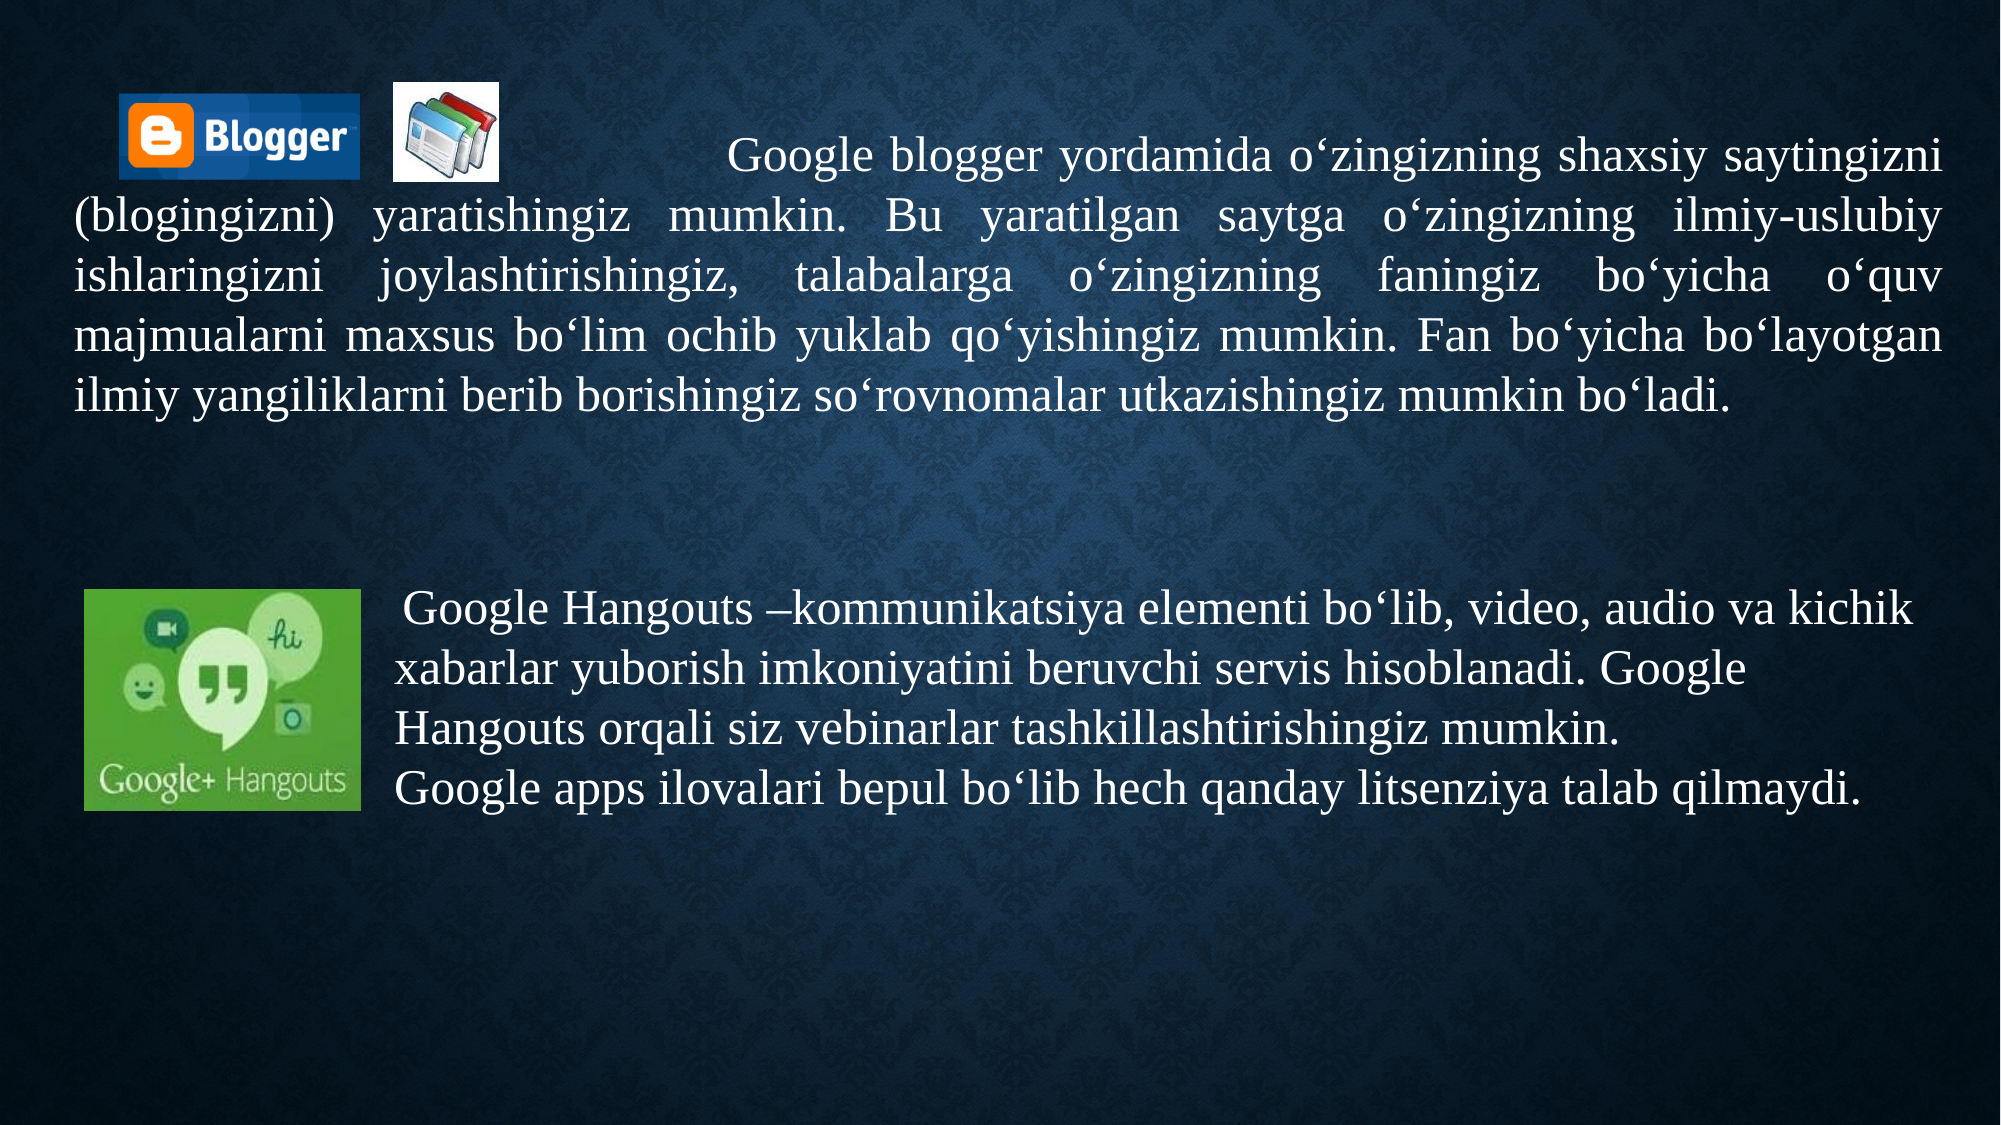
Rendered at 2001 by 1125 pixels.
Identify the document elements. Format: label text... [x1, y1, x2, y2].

picture [392, 82, 499, 182]
picture [83, 589, 362, 812]
picture [119, 92, 362, 180]
text_box Google blogger yordamida oʻzingizning shaxsiy saytingizni (blogingizni) yaratishingiz mumkin. Bu yaratilgan saytga oʻzingizning ilmiy-uslubiy ishlaringizni joylashtirishingiz, talabalarga oʻzingizning faningiz boʻyicha oʻquv majmualarni maxsus boʻlim ochib yuklab qoʻyishingiz mumkin. Fan boʻyicha boʻlayotgan ilmiy yangiliklarni berib borishingiz soʻrovnomalar utkazishingiz mumkin boʻladi. [59, 113, 1960, 429]
text_box Google Hangouts –kommunikatsiya elementi boʻlib, video, audio va kichik xabarlar yuborish imkoniyatini beruvchi servis hisoblanadi. Google Hangouts orqali siz vebinarlar tashkillashtirishingiz mumkin. Google apps ilovalari bepul boʻlib hech qanday litsenziya talab qilmaydi. [29, 566, 1930, 882]
